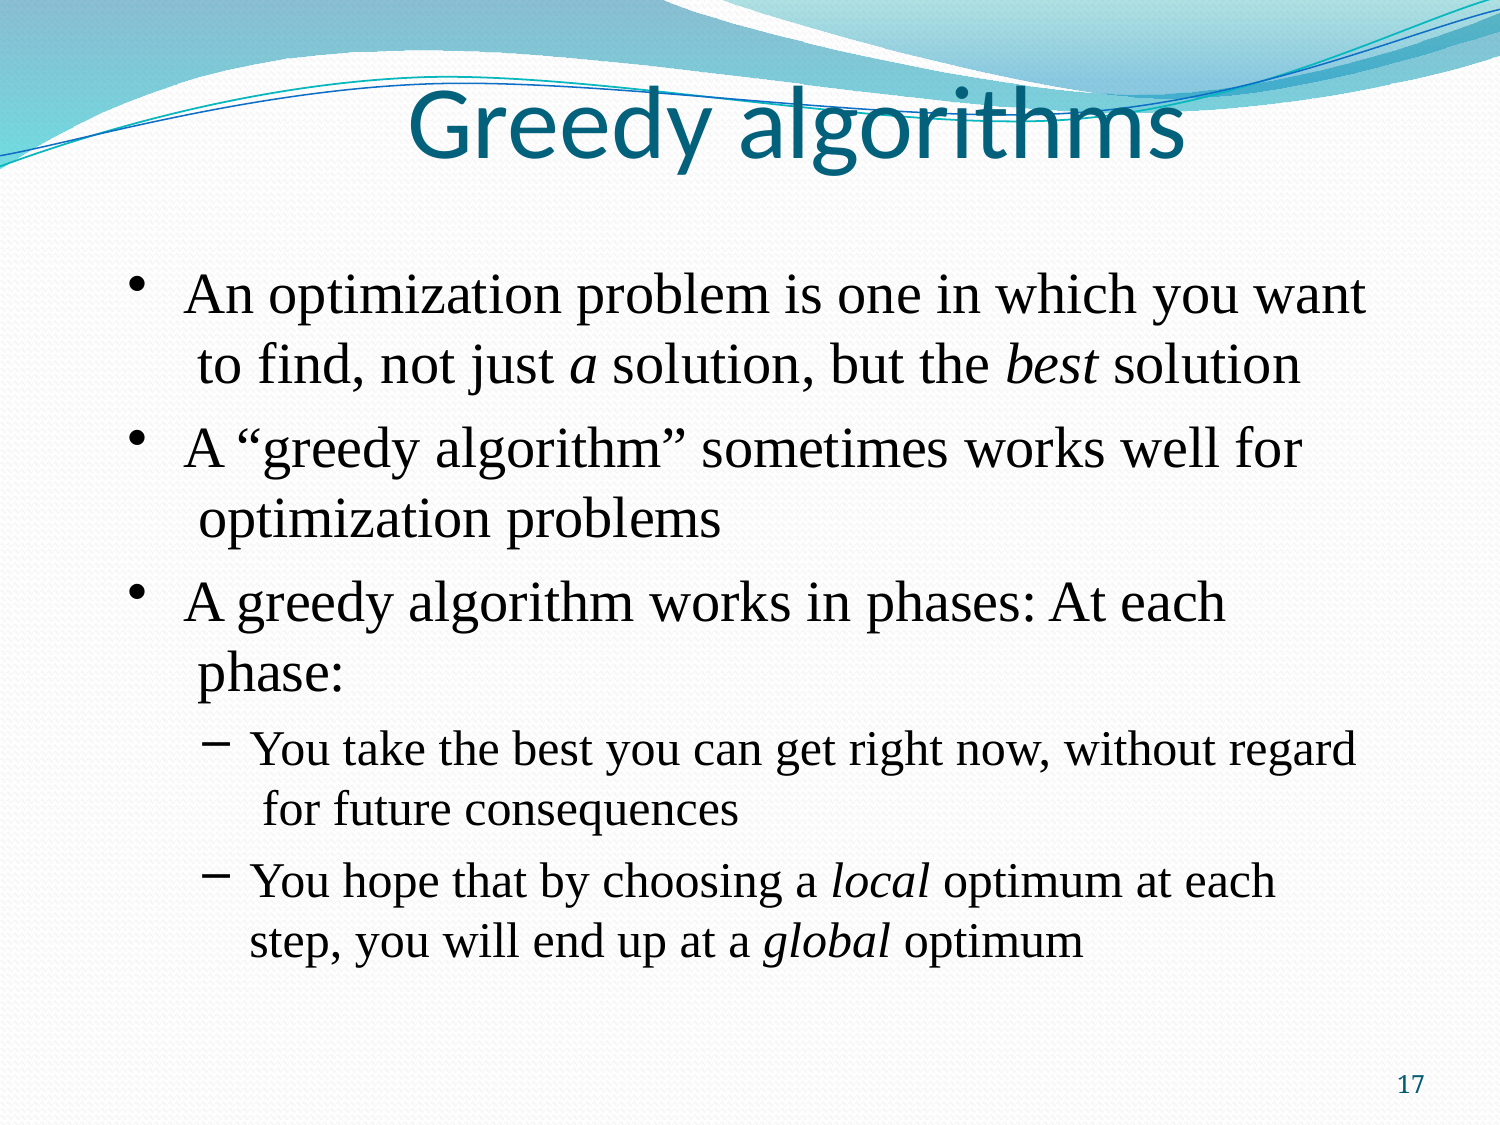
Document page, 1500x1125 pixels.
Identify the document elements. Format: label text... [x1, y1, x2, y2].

slide_number 17 [1299, 1042, 1425, 1103]
title Greedy algorithms [405, 0, 1313, 179]
text_box An optimization problem is one in which you want to find, not just a solution, but the best solution A “greedy algorithm” sometimes works well for optimization problems A greedy algorithm works in phases: At each phase: You take the best you can get right now, without regard for future consequences You hope that by choosing a local optimum at each step, you will end up at a global optimum [125, 253, 1374, 968]
